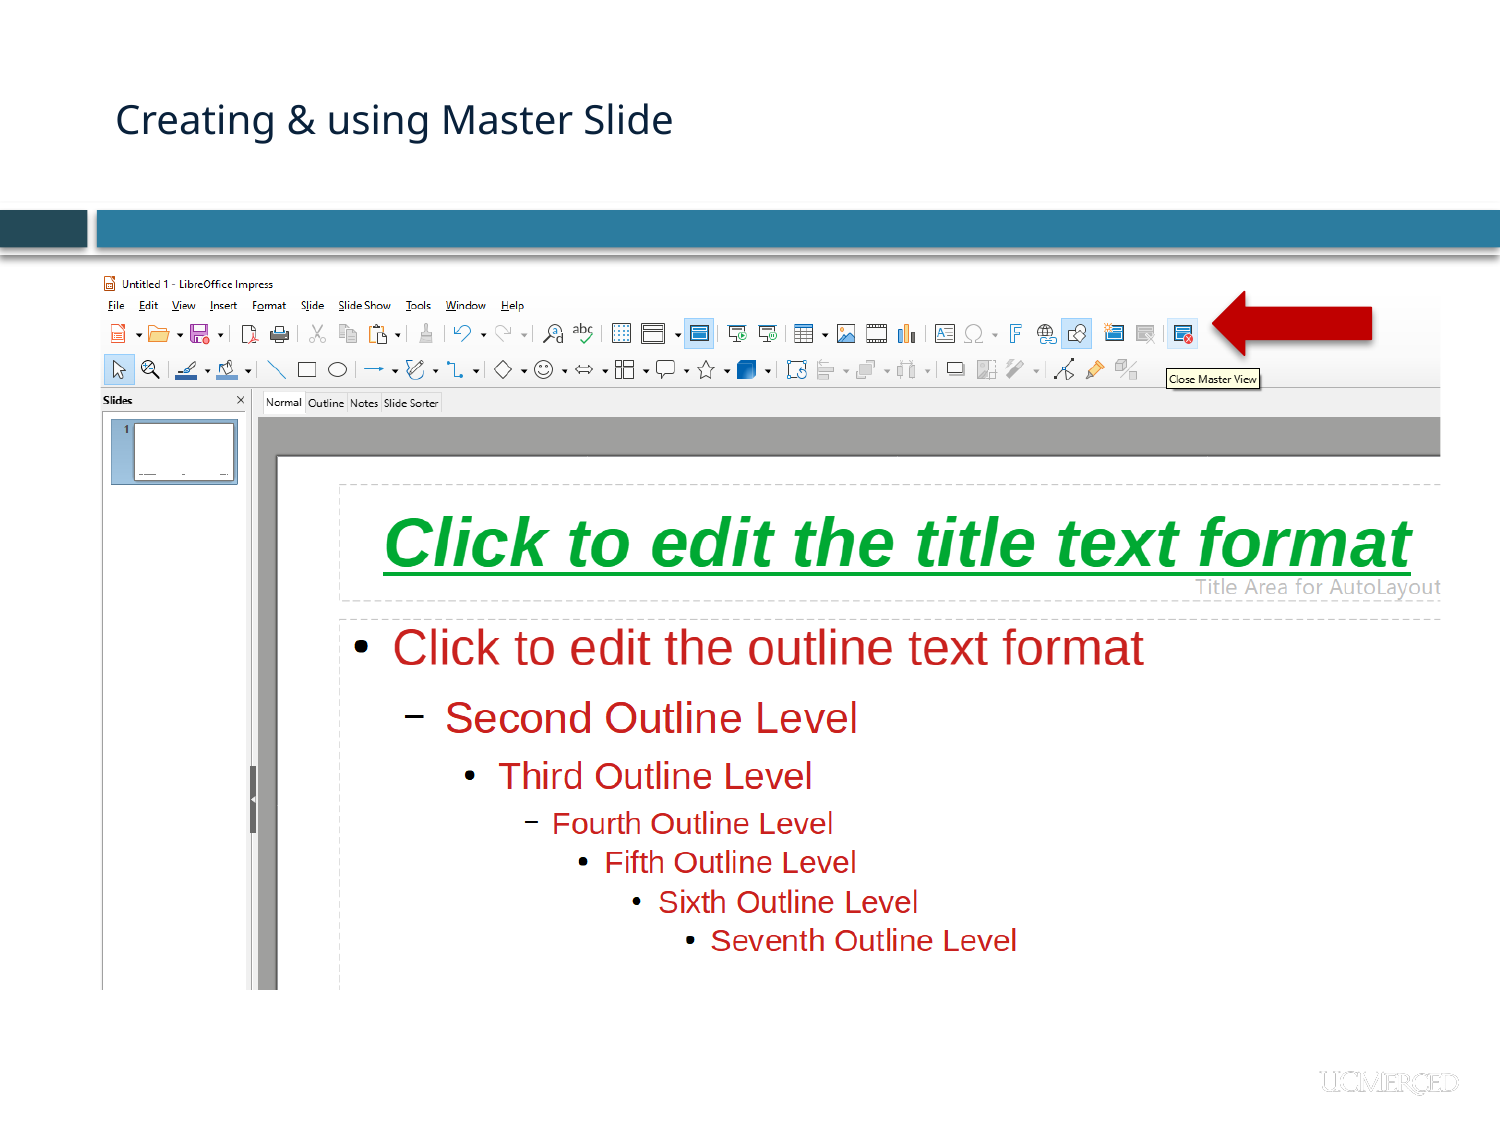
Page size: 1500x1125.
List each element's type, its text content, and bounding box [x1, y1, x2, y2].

picture [100, 272, 1441, 990]
title Creating & using Master Slide [100, 37, 1438, 200]
